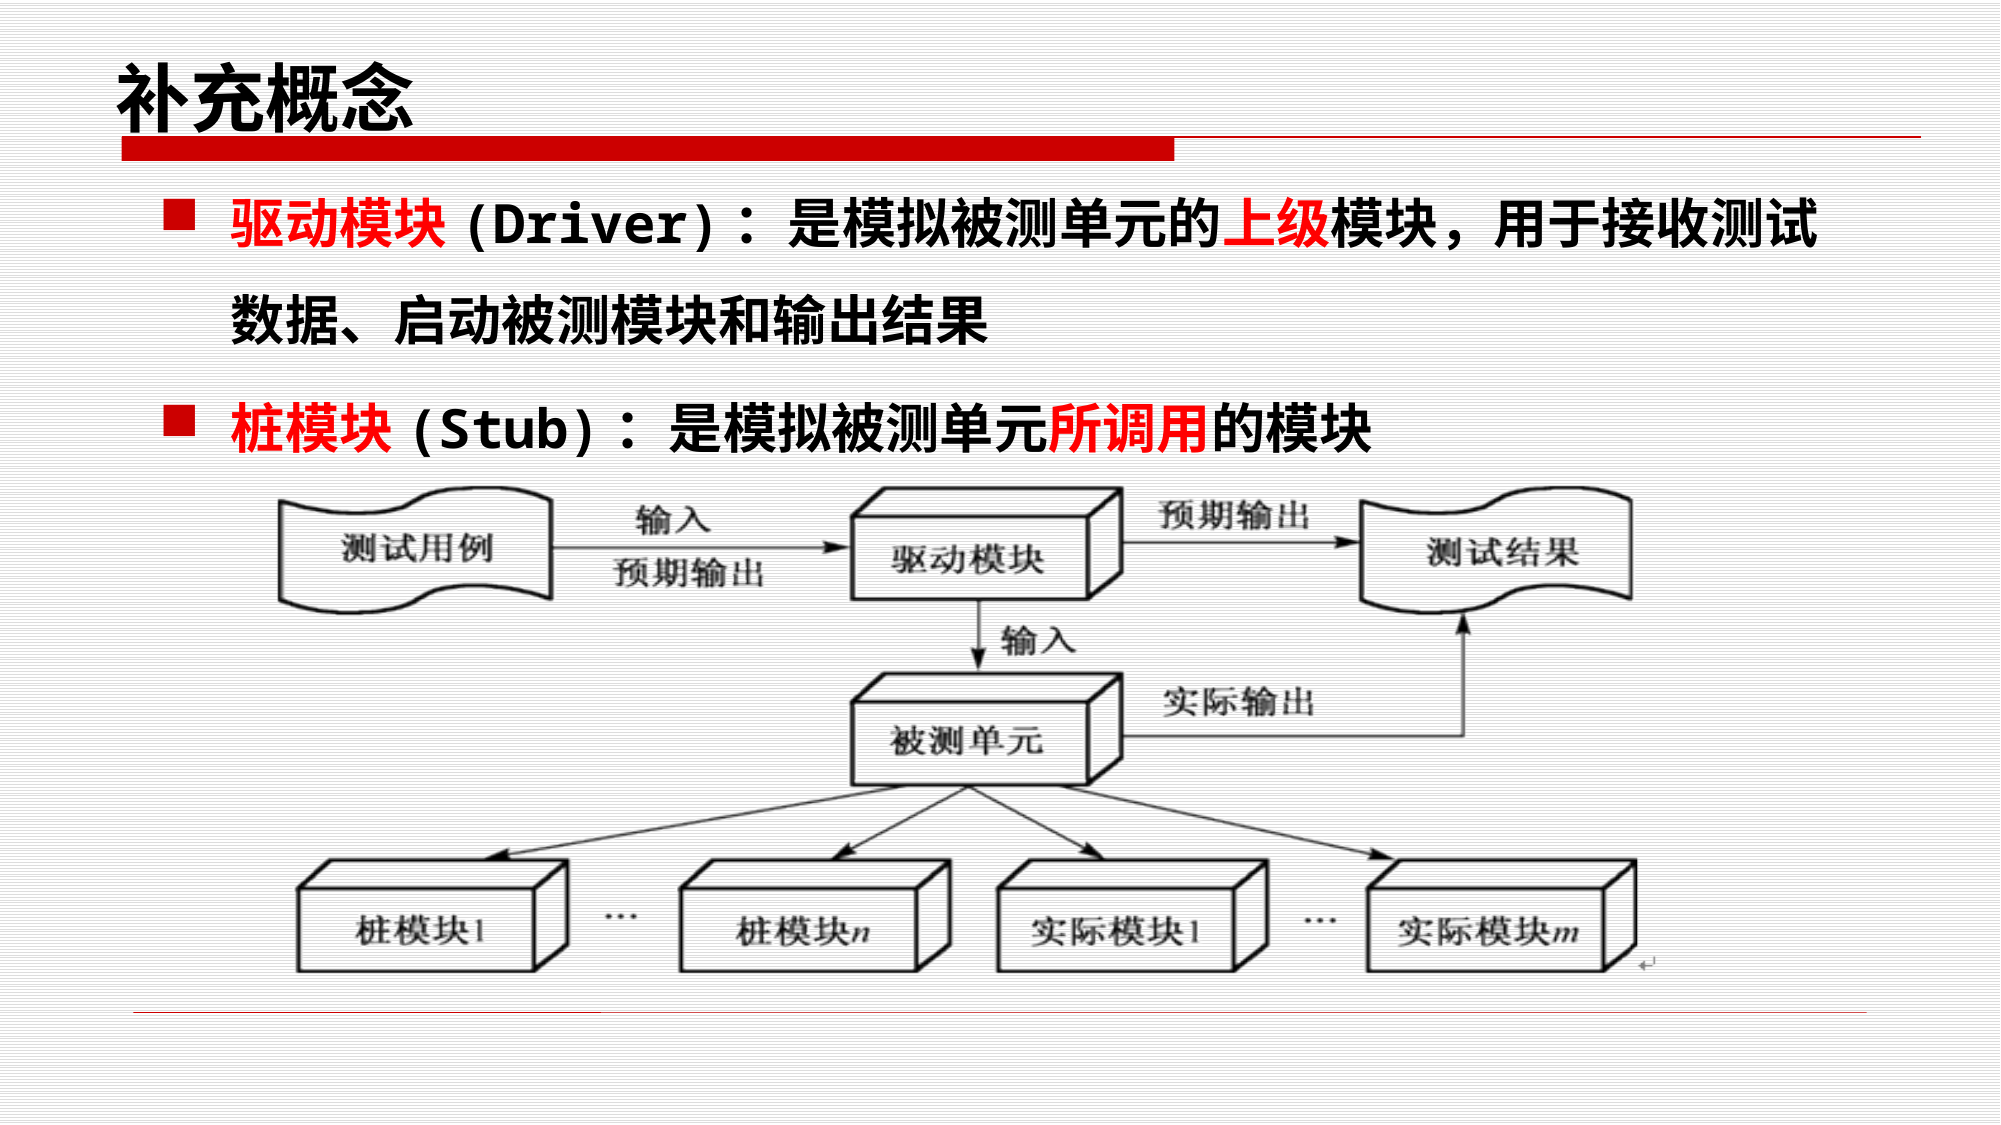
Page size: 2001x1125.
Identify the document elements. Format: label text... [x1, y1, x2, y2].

list 驱动模块(Driver)：是模拟被测单元的上级模块，用于接收测试数据、启动被测模块和输出结果 桩模块(Stub)：是模拟被测单元所调用的模块 [66, 149, 1851, 944]
title 补充概念 [100, 7, 1875, 149]
picture [220, 467, 1674, 1006]
